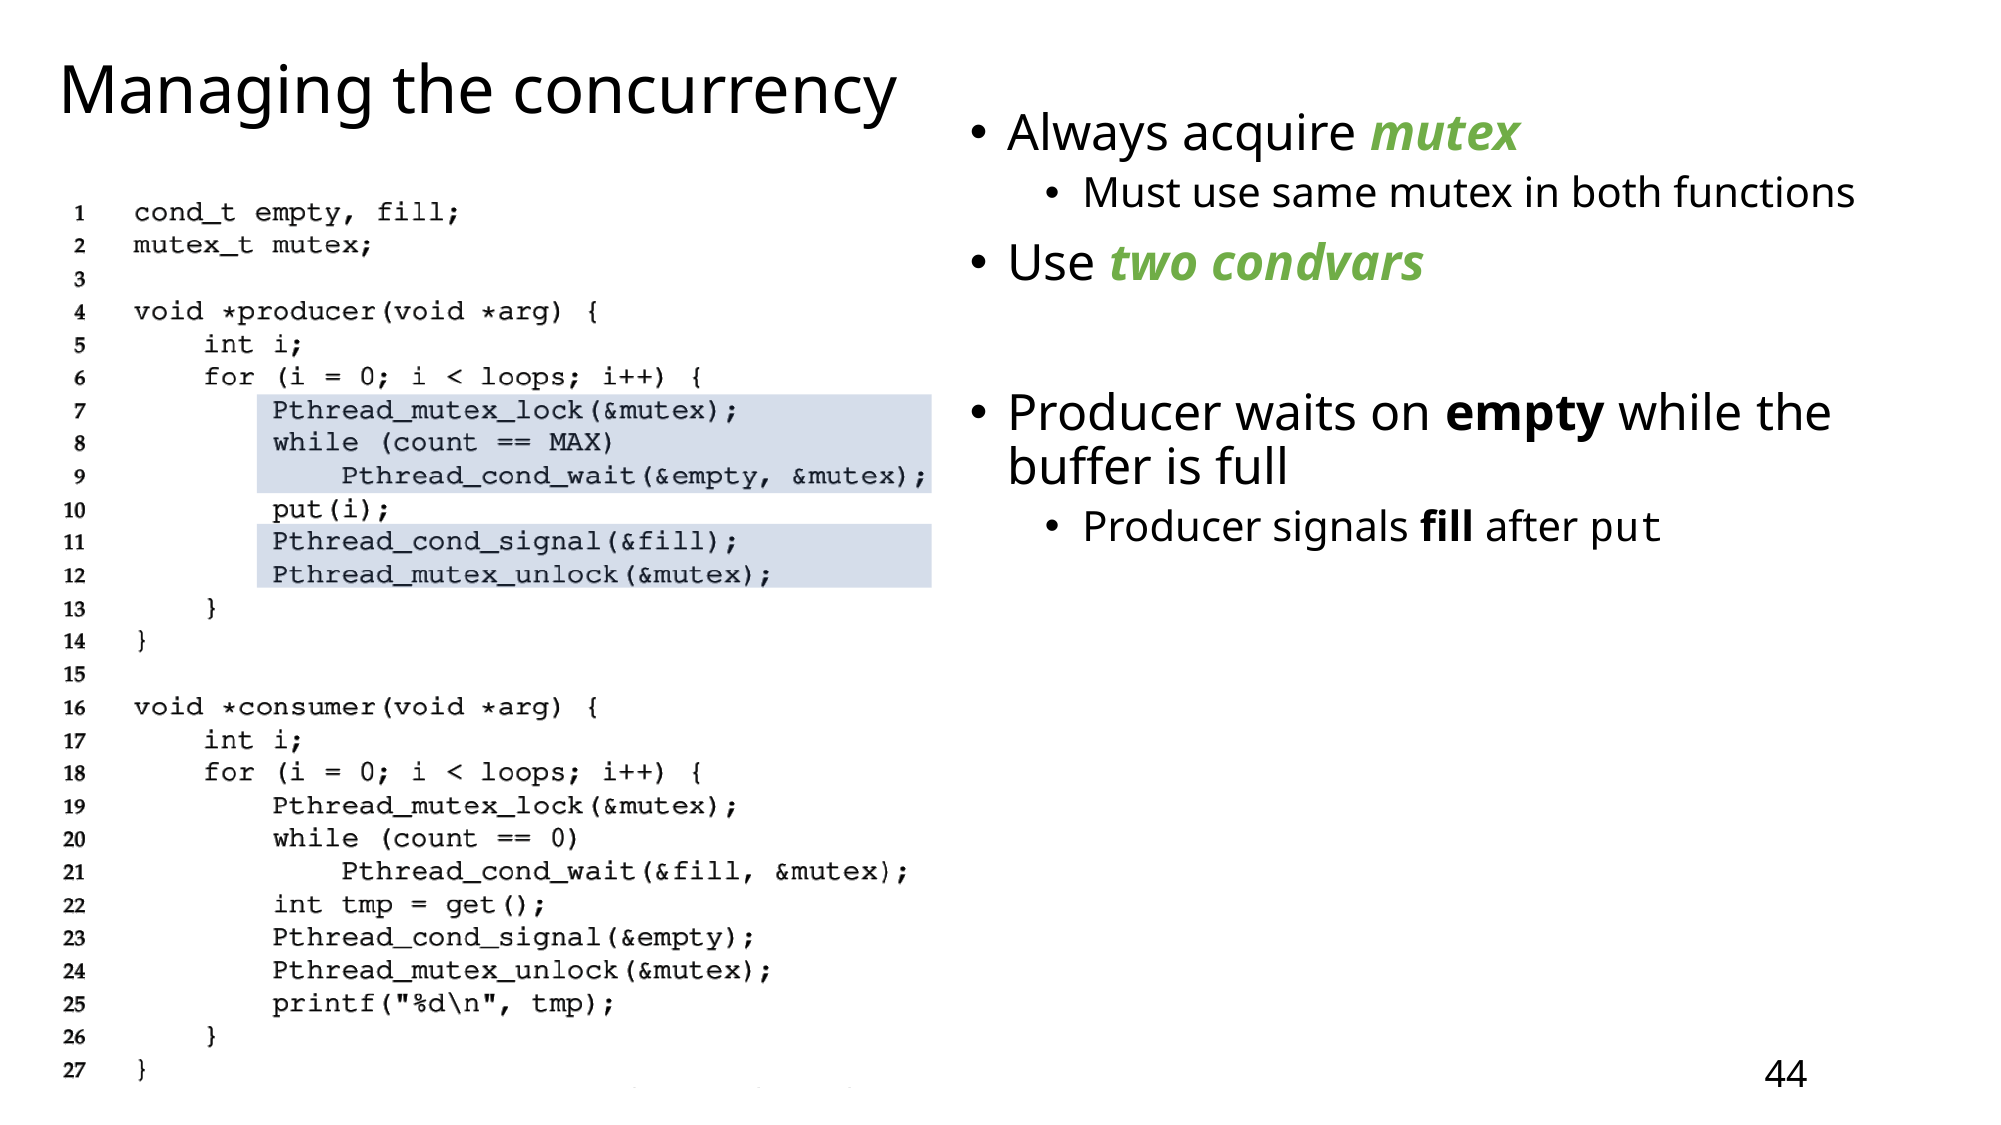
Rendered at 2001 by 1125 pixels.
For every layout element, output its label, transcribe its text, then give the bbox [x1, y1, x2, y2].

title Managing the concurrency [43, 25, 1953, 158]
text_box 44 [1749, 1042, 1900, 1103]
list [47, 195, 932, 1088]
list Always acquire mutex Must use same mutex in both functions Use two condvars Producer waits on empty while the buffer is full Producer signals fill after put [955, 99, 1953, 1012]
